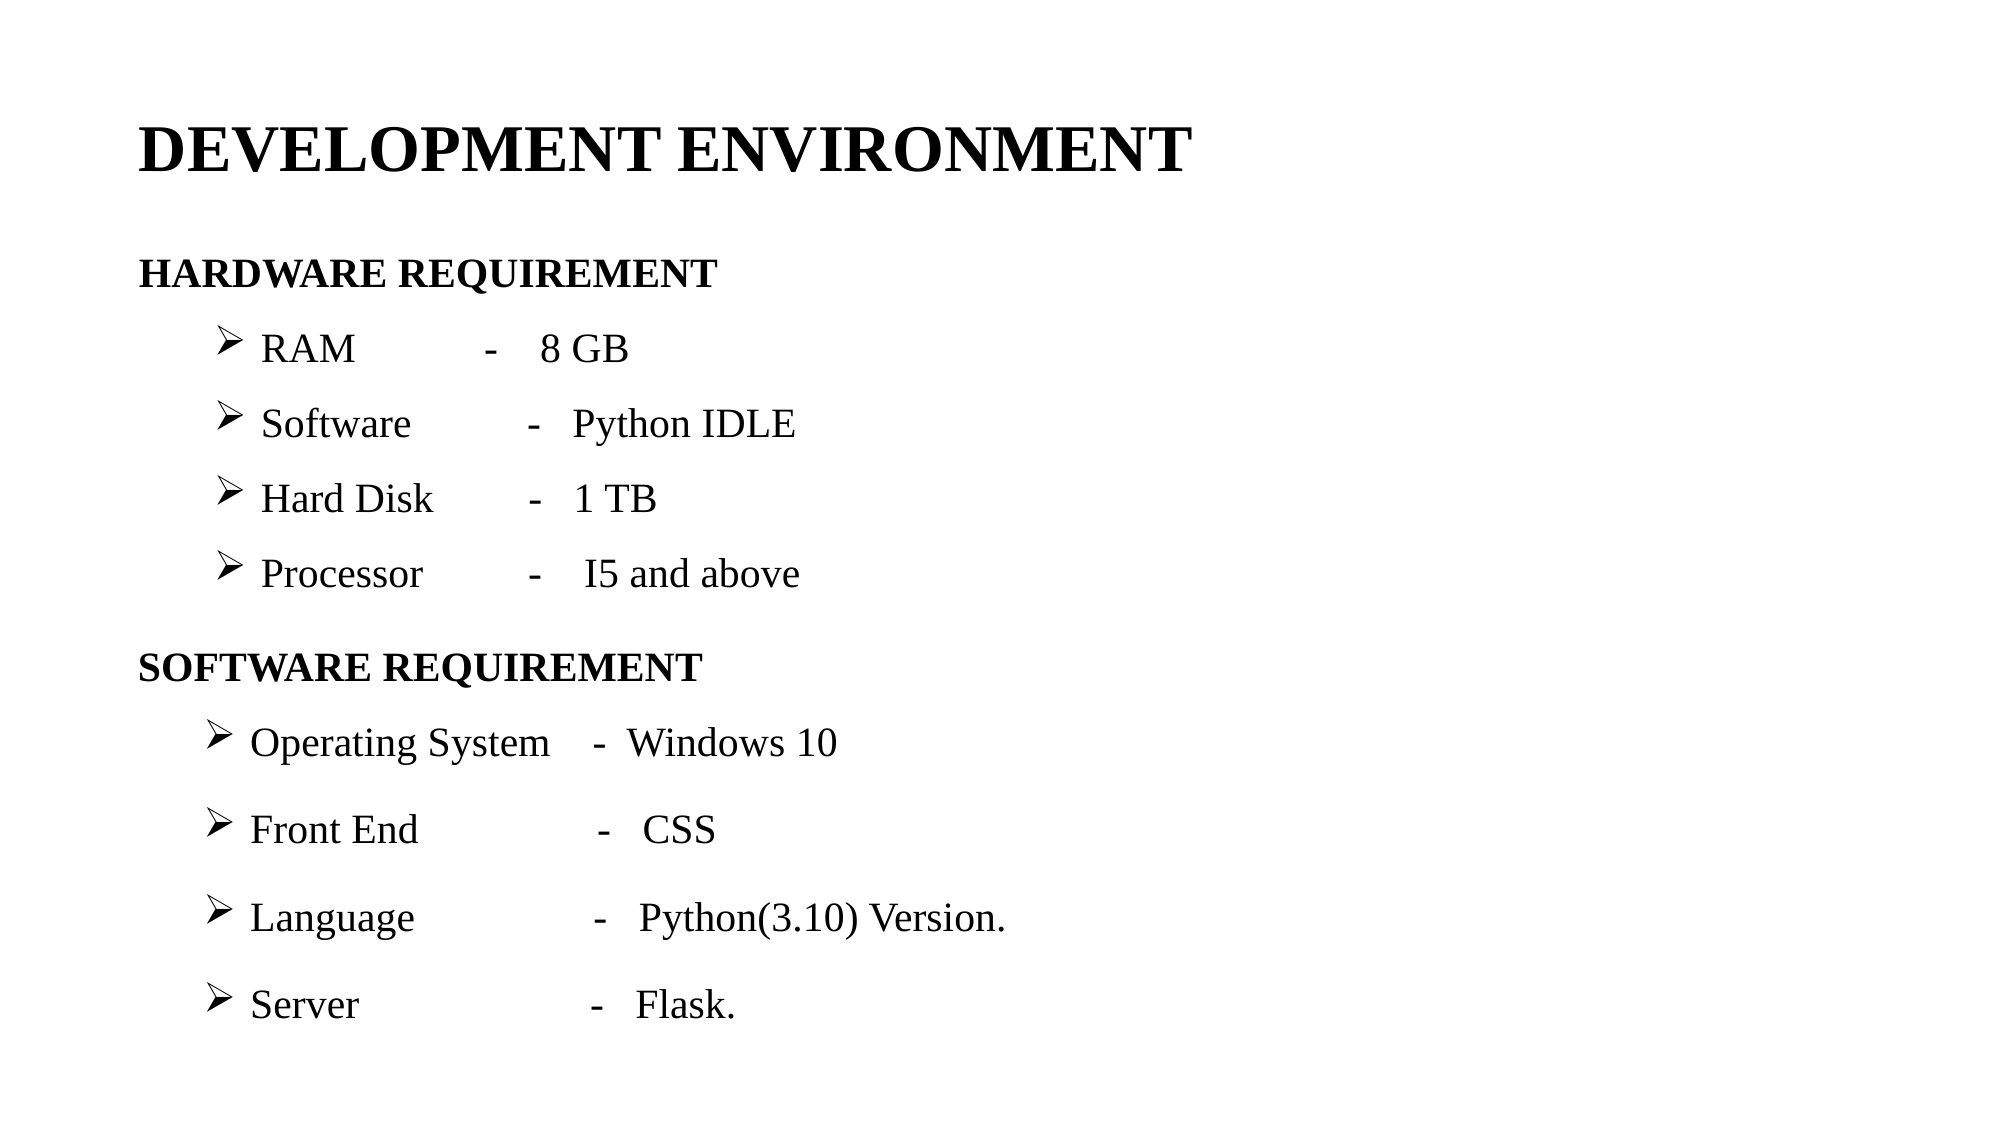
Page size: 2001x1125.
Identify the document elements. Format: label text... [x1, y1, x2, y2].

text_box HARDWARE REQUIREMENTHARDWARE REQUIREMENT HARDWARE REQUIREMENT RAM - 8 GB Software - Python IDLE Hard Disk - 1 TB Processor - I5 and above [124, 193, 1666, 648]
text_box SOFTWARE REQUIREMENT Operating System - Windows 10 Front End - CSS Language - Python(3.10) Version. Server - Flask. [113, 562, 1634, 1093]
text_box DEVELOPMENT ENVIRONMENT [124, 97, 1749, 192]
